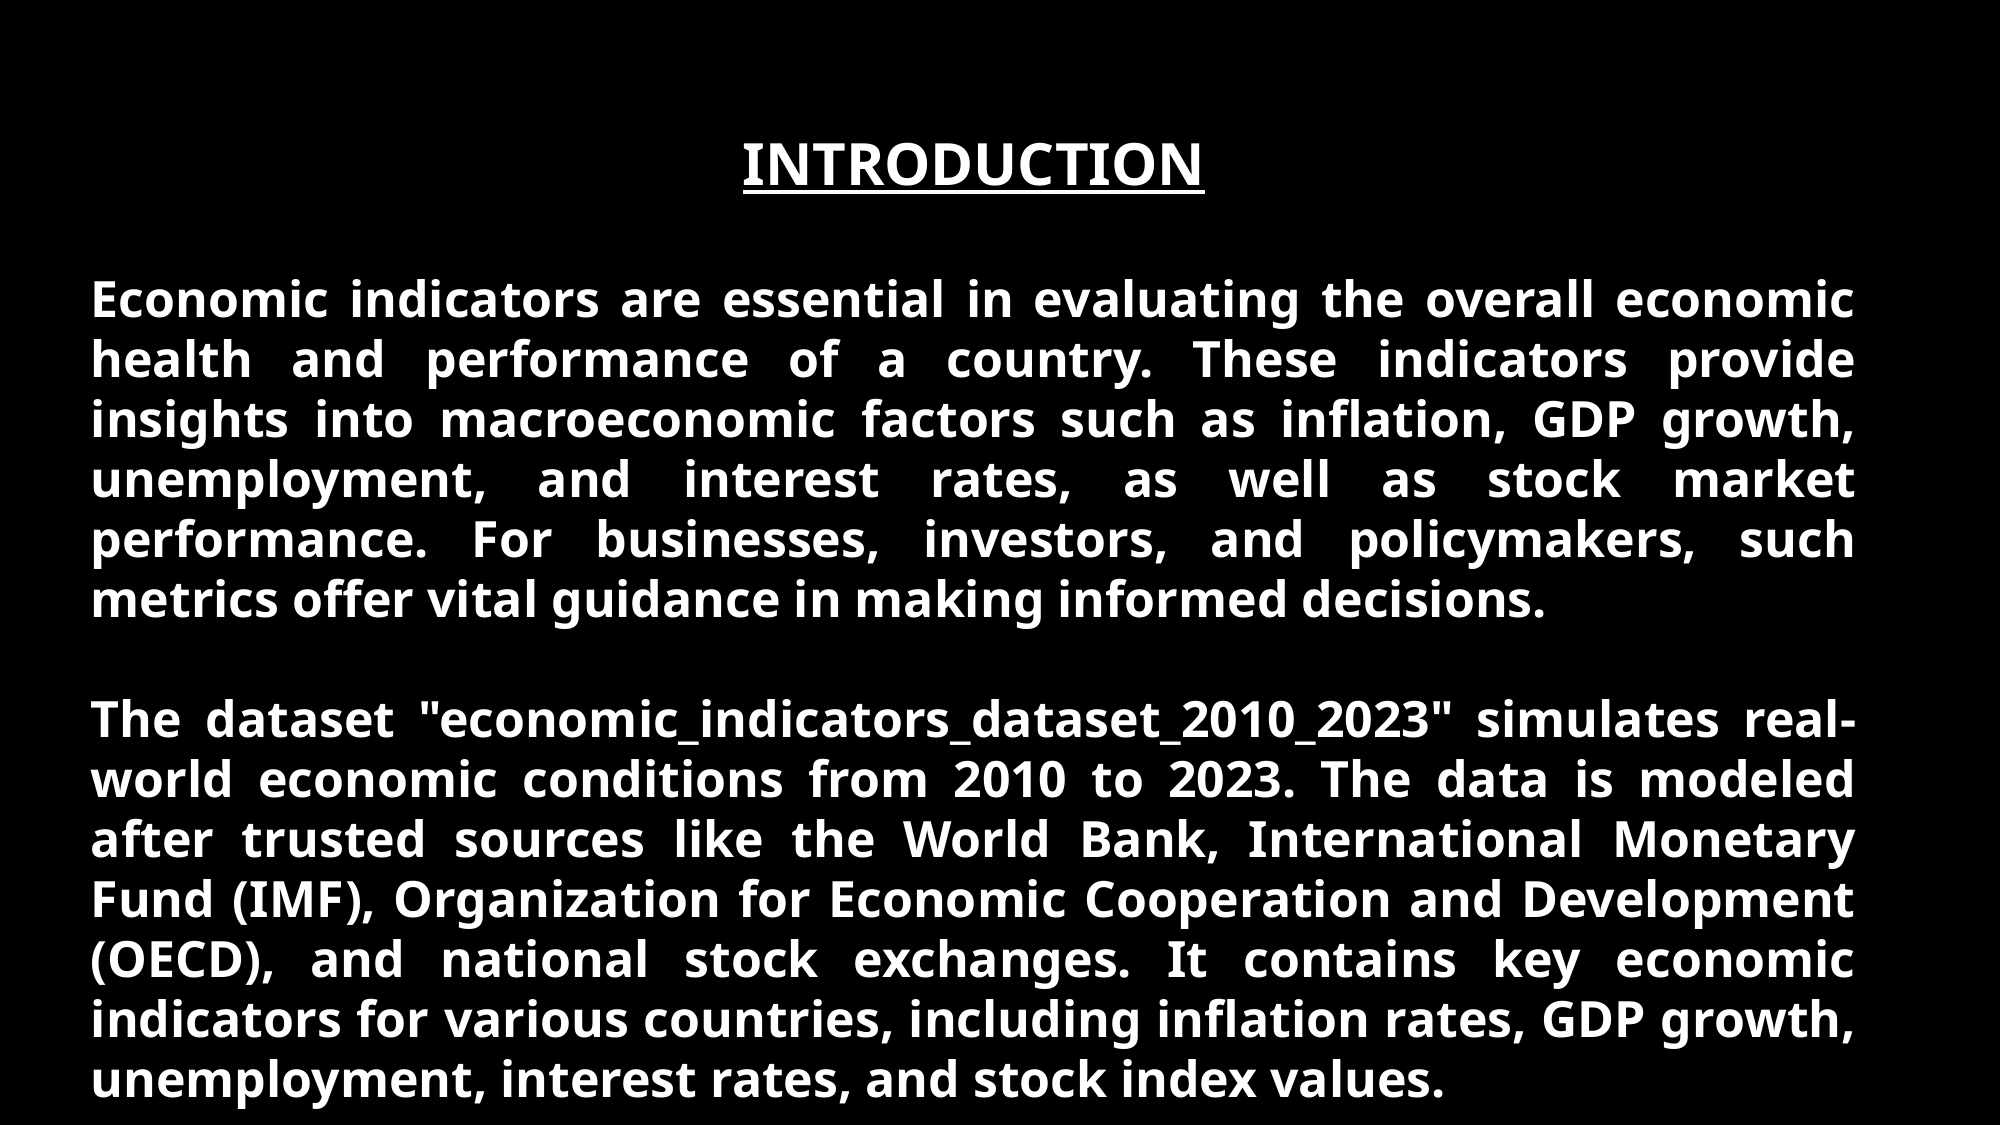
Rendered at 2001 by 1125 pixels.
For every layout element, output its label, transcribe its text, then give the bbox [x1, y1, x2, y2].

text_box INTRODUCTION Economic indicators are essential in evaluating the overall economic health and performance of a country. These indicators provide insights into macroeconomic factors such as inflation, GDP growth, unemployment, and interest rates, as well as stock market performance. For businesses, investors, and policymakers, such metrics offer vital guidance in making informed decisions. The dataset "economic_indicators_dataset_2010_2023" simulates real-world economic conditions from 2010 to 2023. The data is modeled after trusted sources like the World Bank, International Monetary Fund (IMF), Organization for Economic Cooperation and Development (OECD), and national stock exchanges. It contains key economic indicators for various countries, including inflation rates, GDP growth, unemployment, interest rates, and stock index values. [76, 119, 1872, 1115]
